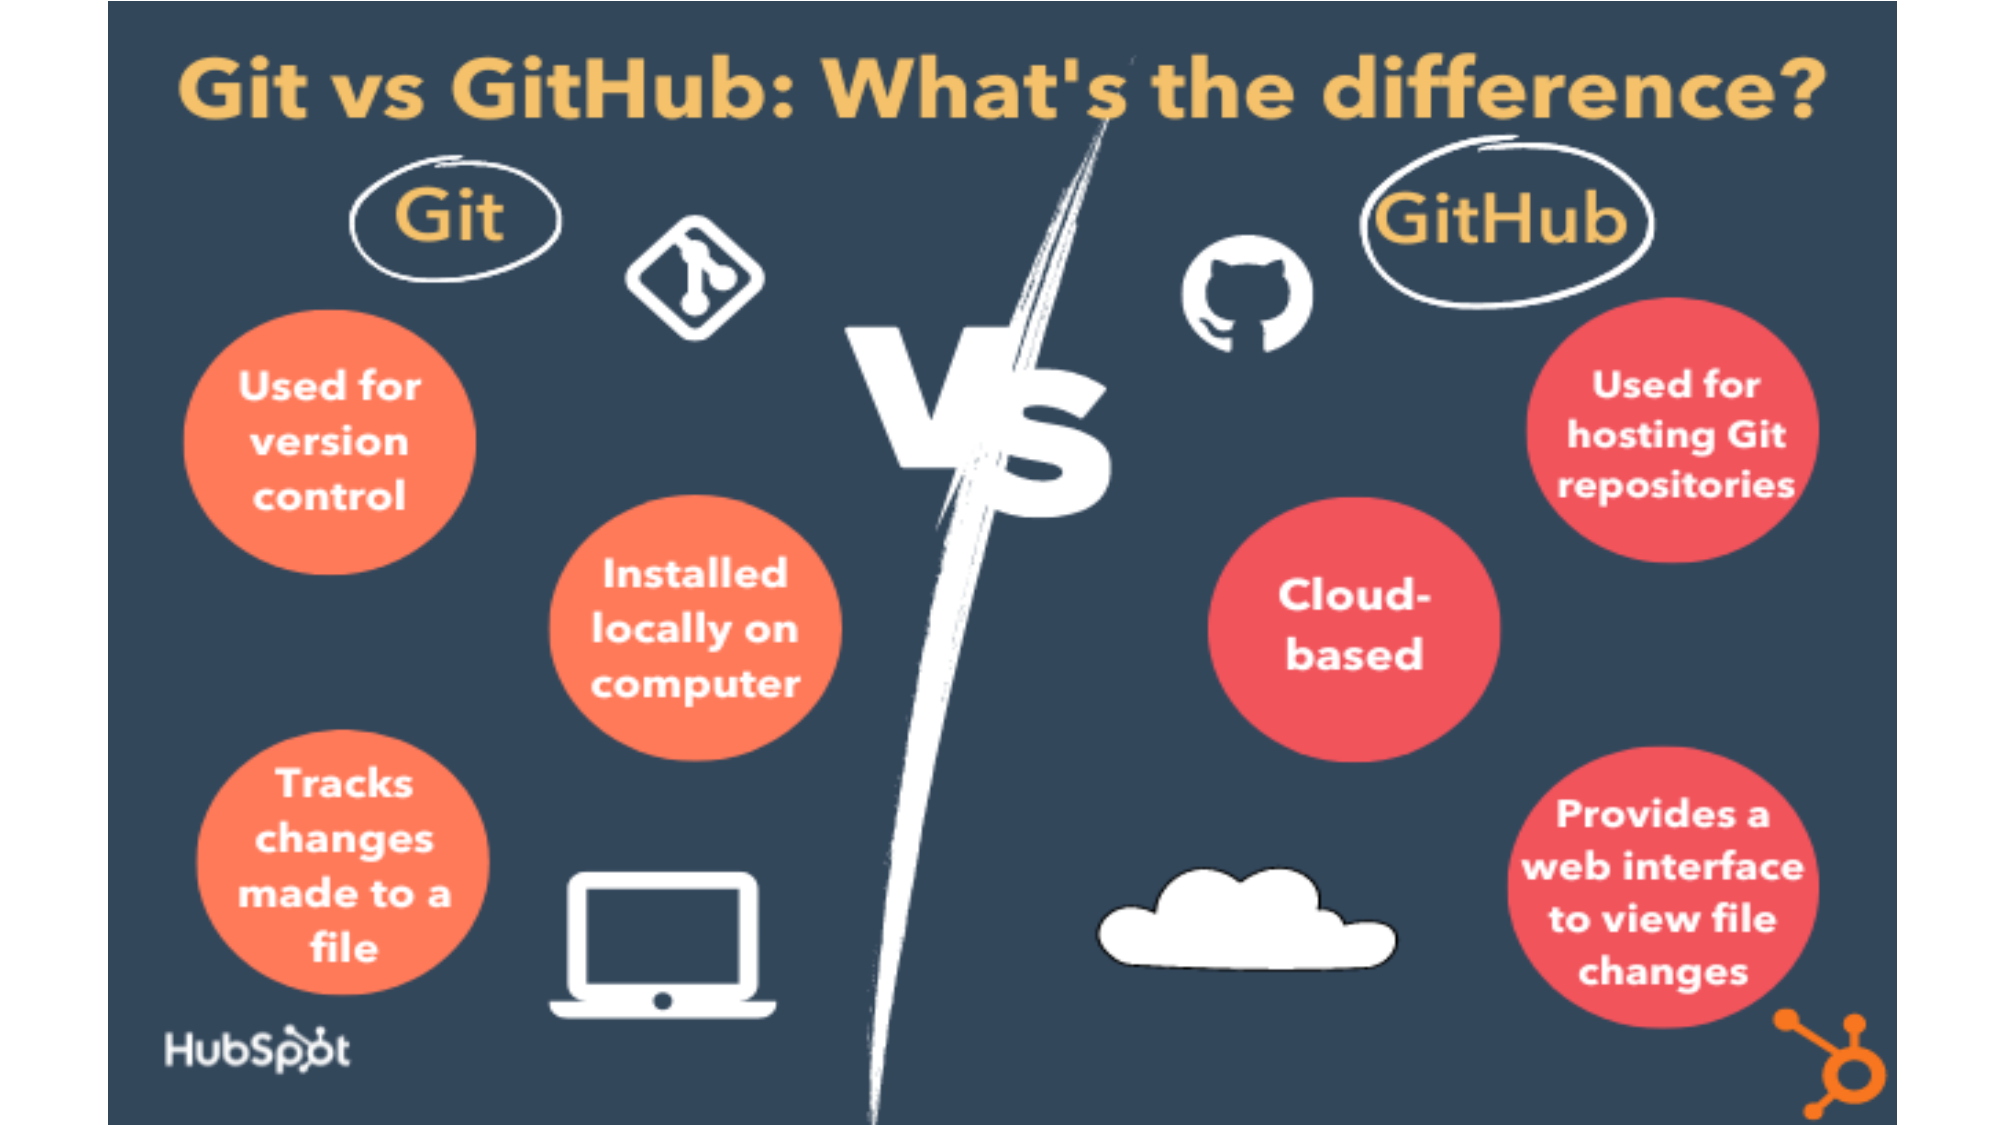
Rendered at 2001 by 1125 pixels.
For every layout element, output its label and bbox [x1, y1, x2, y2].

list [108, 1, 1897, 1125]
